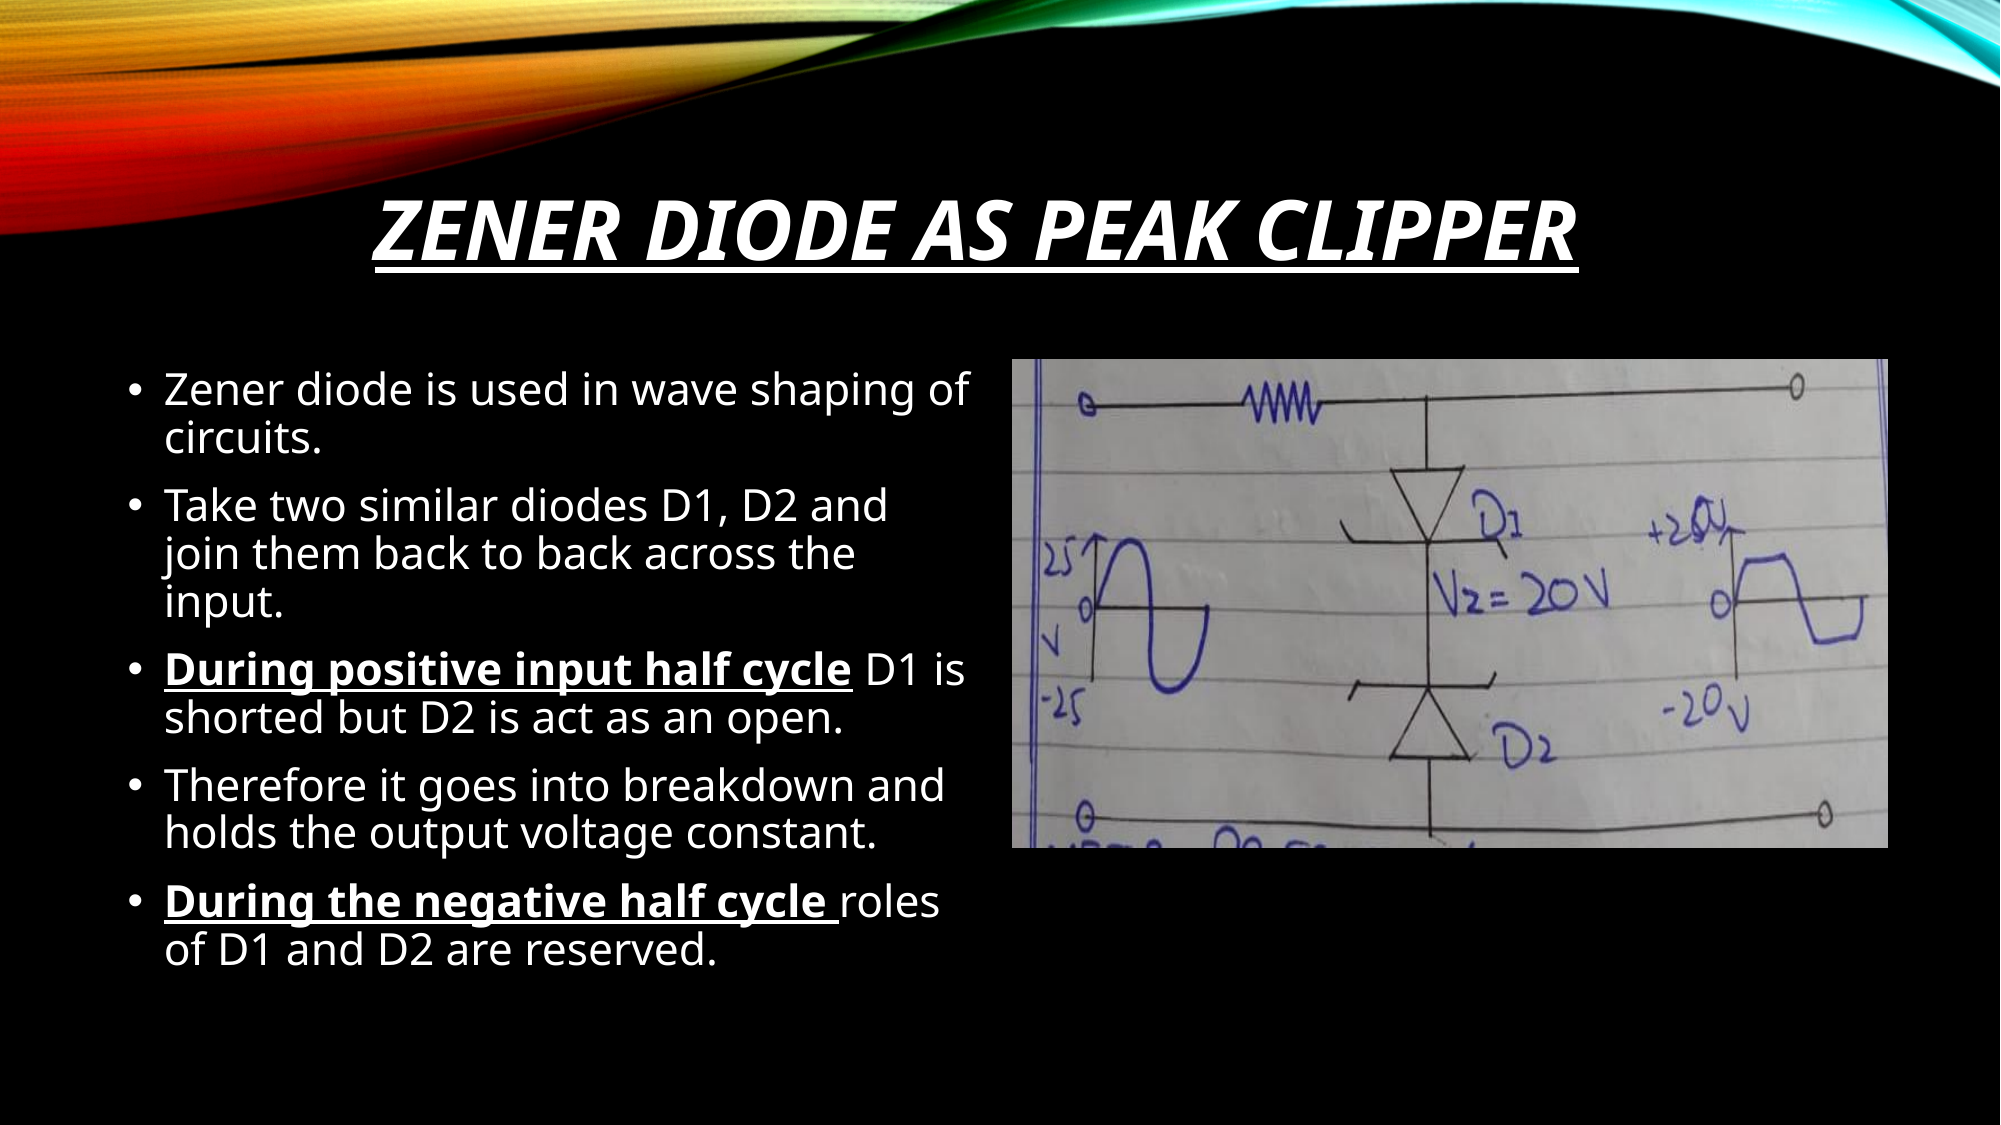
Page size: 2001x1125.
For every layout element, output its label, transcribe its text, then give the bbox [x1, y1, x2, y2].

list Zener diode is used in wave shaping of circuits. Take two similar diodes D1, D2 and join them back to back across the input. During positive input half cycle D1 is shorted but D2 is act as an open. Therefore it goes into breakdown and holds the output voltage constant. During the negative half cycle roles of D1 and D2 are reserved. [112, 360, 988, 1021]
picture [0, 0, 2000, 237]
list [1012, 359, 1888, 849]
title Zener diode as peak clipper [281, 127, 1694, 340]
